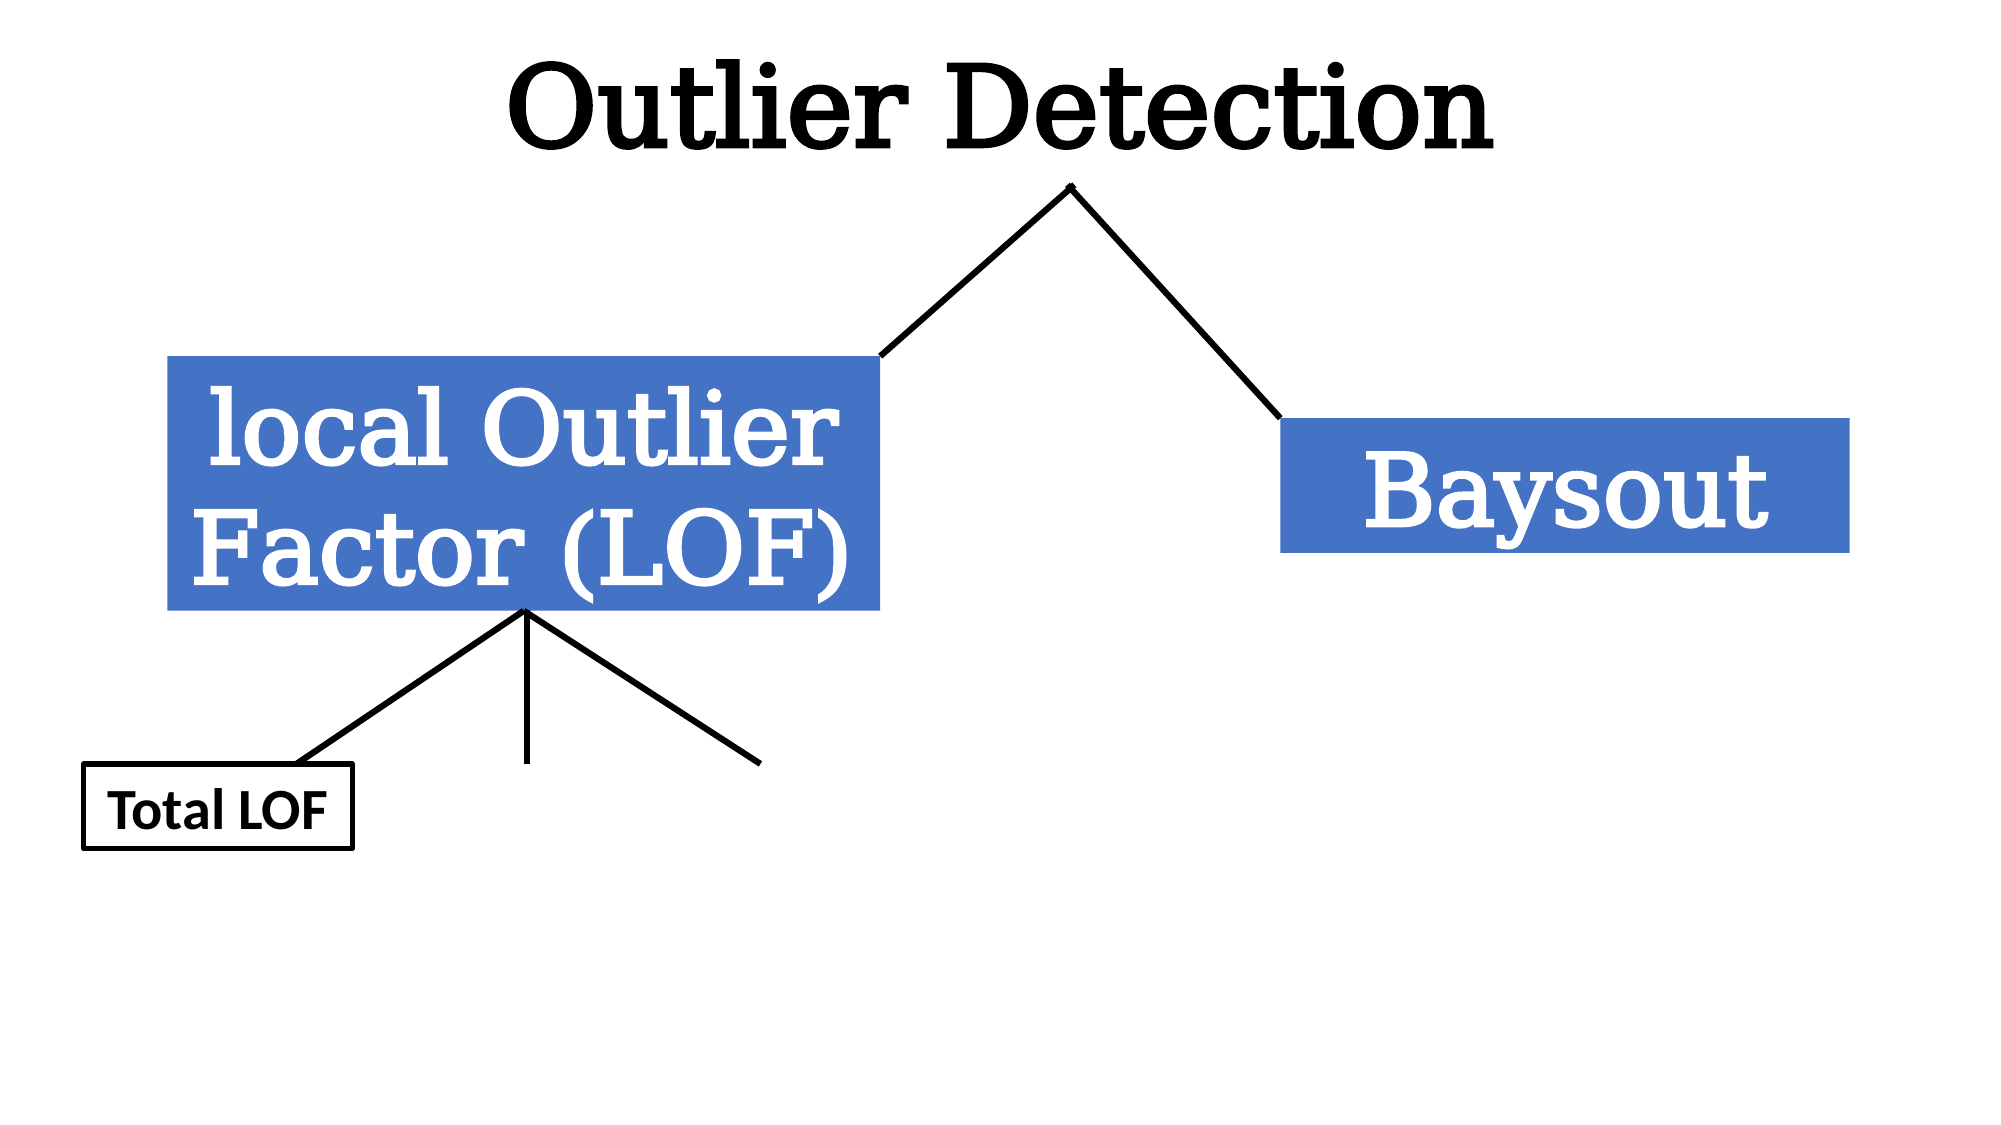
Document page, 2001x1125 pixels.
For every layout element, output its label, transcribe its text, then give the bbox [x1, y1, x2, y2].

text_box Baysout [1280, 418, 1850, 553]
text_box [527, 613, 761, 764]
title Outlier Detection [137, 1, 1863, 219]
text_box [1067, 184, 1281, 419]
text_box Total LOF [83, 763, 353, 849]
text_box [296, 613, 523, 764]
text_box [880, 184, 1067, 357]
text_box local Outlier Factor (LOF) [167, 356, 881, 611]
